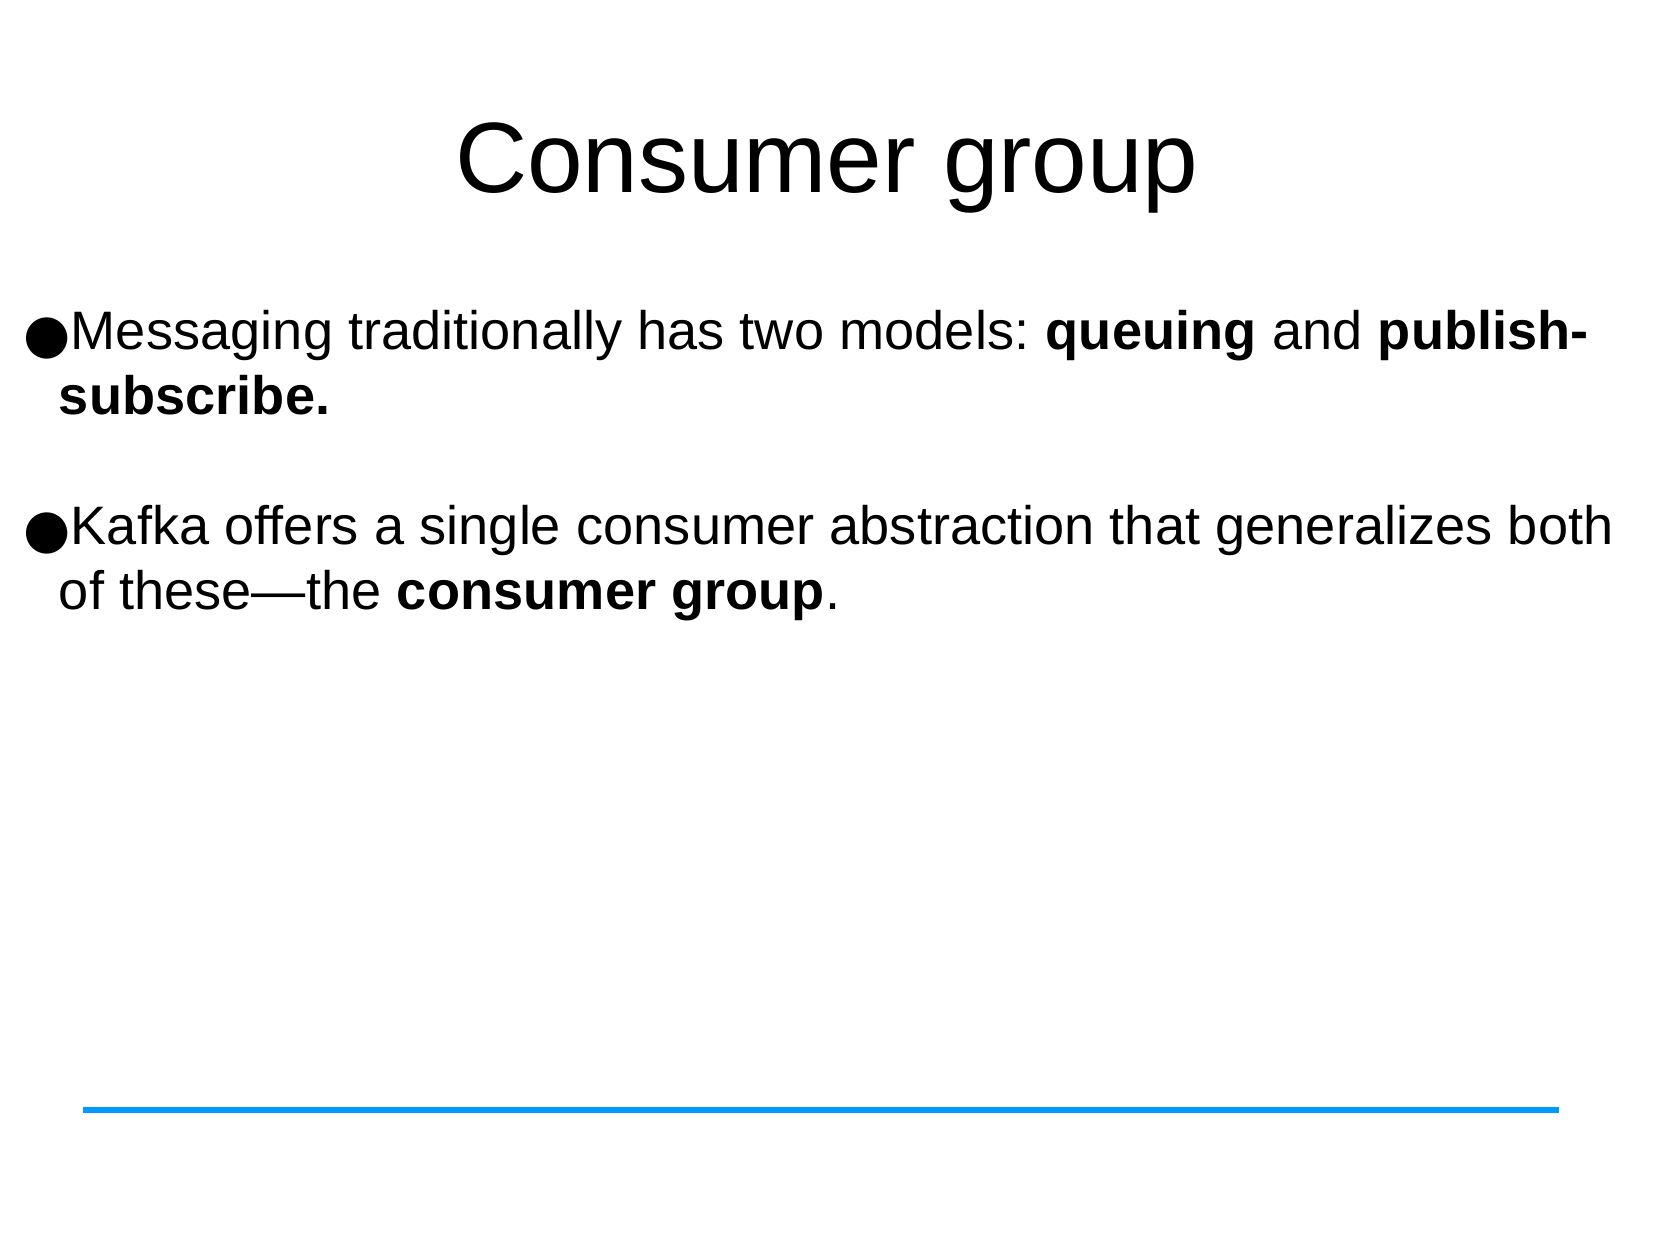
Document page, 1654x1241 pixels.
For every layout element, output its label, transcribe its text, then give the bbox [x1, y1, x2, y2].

text_box Messaging traditionally has two models: queuing and publish-subscribe. Kafka offers a single consumer abstraction that generalizes both of these—the consumer group. [23, 295, 1630, 1015]
text_box Consumer group [82, 49, 1571, 257]
